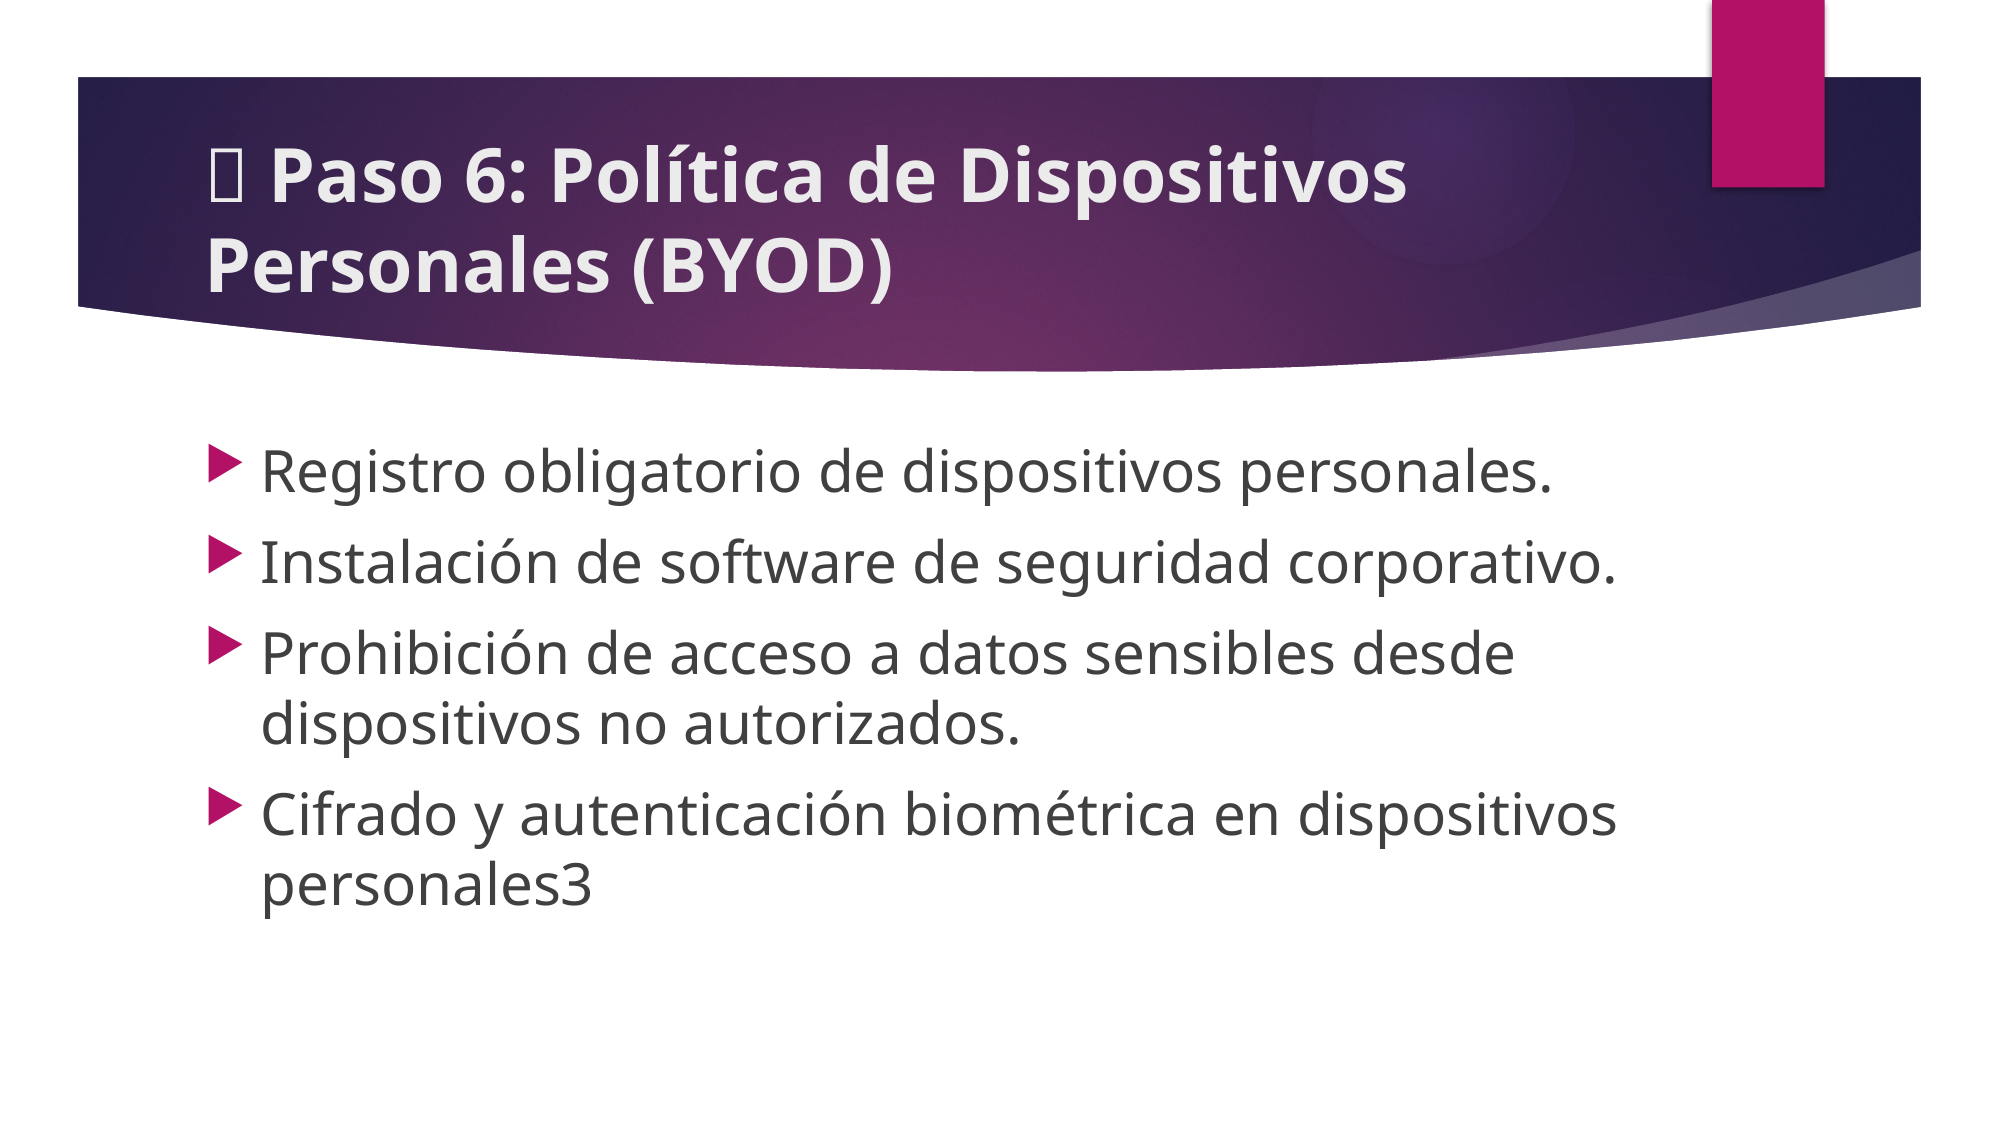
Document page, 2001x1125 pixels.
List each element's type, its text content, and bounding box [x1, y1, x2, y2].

title 📱 Paso 6: Política de Dispositivos Personales (BYOD) [189, 159, 1627, 276]
list Registro obligatorio de dispositivos personales. Instalación de software de seguridad corporativo. Prohibición de acceso a datos sensibles desde dispositivos no autorizados. Cifrado y autenticación biométrica en dispositivos personales3 [189, 427, 1638, 988]
